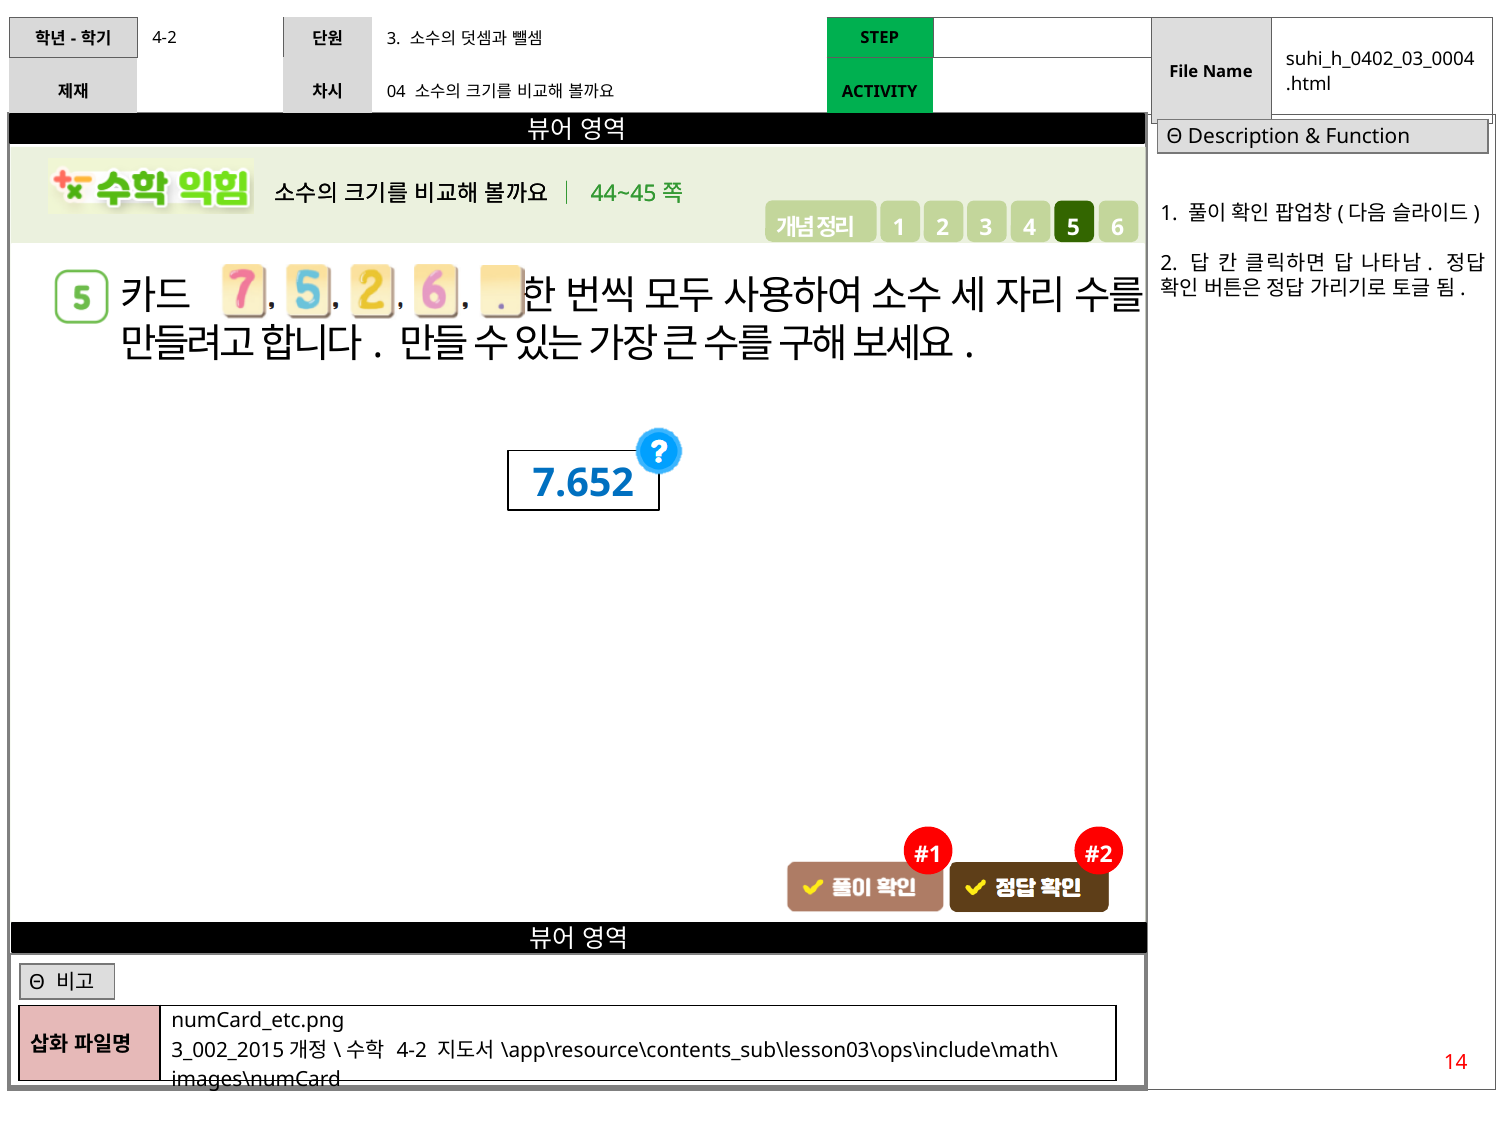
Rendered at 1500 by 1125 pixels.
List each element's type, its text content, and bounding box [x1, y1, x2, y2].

text_box 소수의 크기를 비교해 볼까요 │ 44~45쪽 [259, 171, 808, 214]
picture [48, 158, 254, 214]
picture [784, 858, 944, 913]
table_header Θ Description & Function [1158, 120, 1487, 152]
text_box #2 [1072, 824, 1126, 872]
table_header 삽화 파일명 [20, 1006, 159, 1080]
text_box 1. 풀이 확인 팝업창(다음 슬라이드) 2. 답 칸 클릭하면 답 나타남. 정답 확인 버튼은 정답 가리기로 토글 됨. [1145, 160, 1500, 307]
picture [948, 858, 1111, 913]
picture [51, 267, 110, 326]
picture [217, 254, 526, 322]
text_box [761, 191, 1144, 249]
text_box 카드 을 한 번씩 모두 사용하여 소수 세 자리 수를 만들려고 합니다. 만들 수 있는 가장 큰 수를 구해 보세요. [105, 263, 1158, 373]
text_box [507, 421, 689, 511]
table_header numCard_etc.png 3_002_2015개정\수학 4-2 지도서\app\resource\contents_sub\lesson03\ops\include\math\images\numCard [161, 1006, 1115, 1080]
text_box #1 [901, 824, 955, 858]
